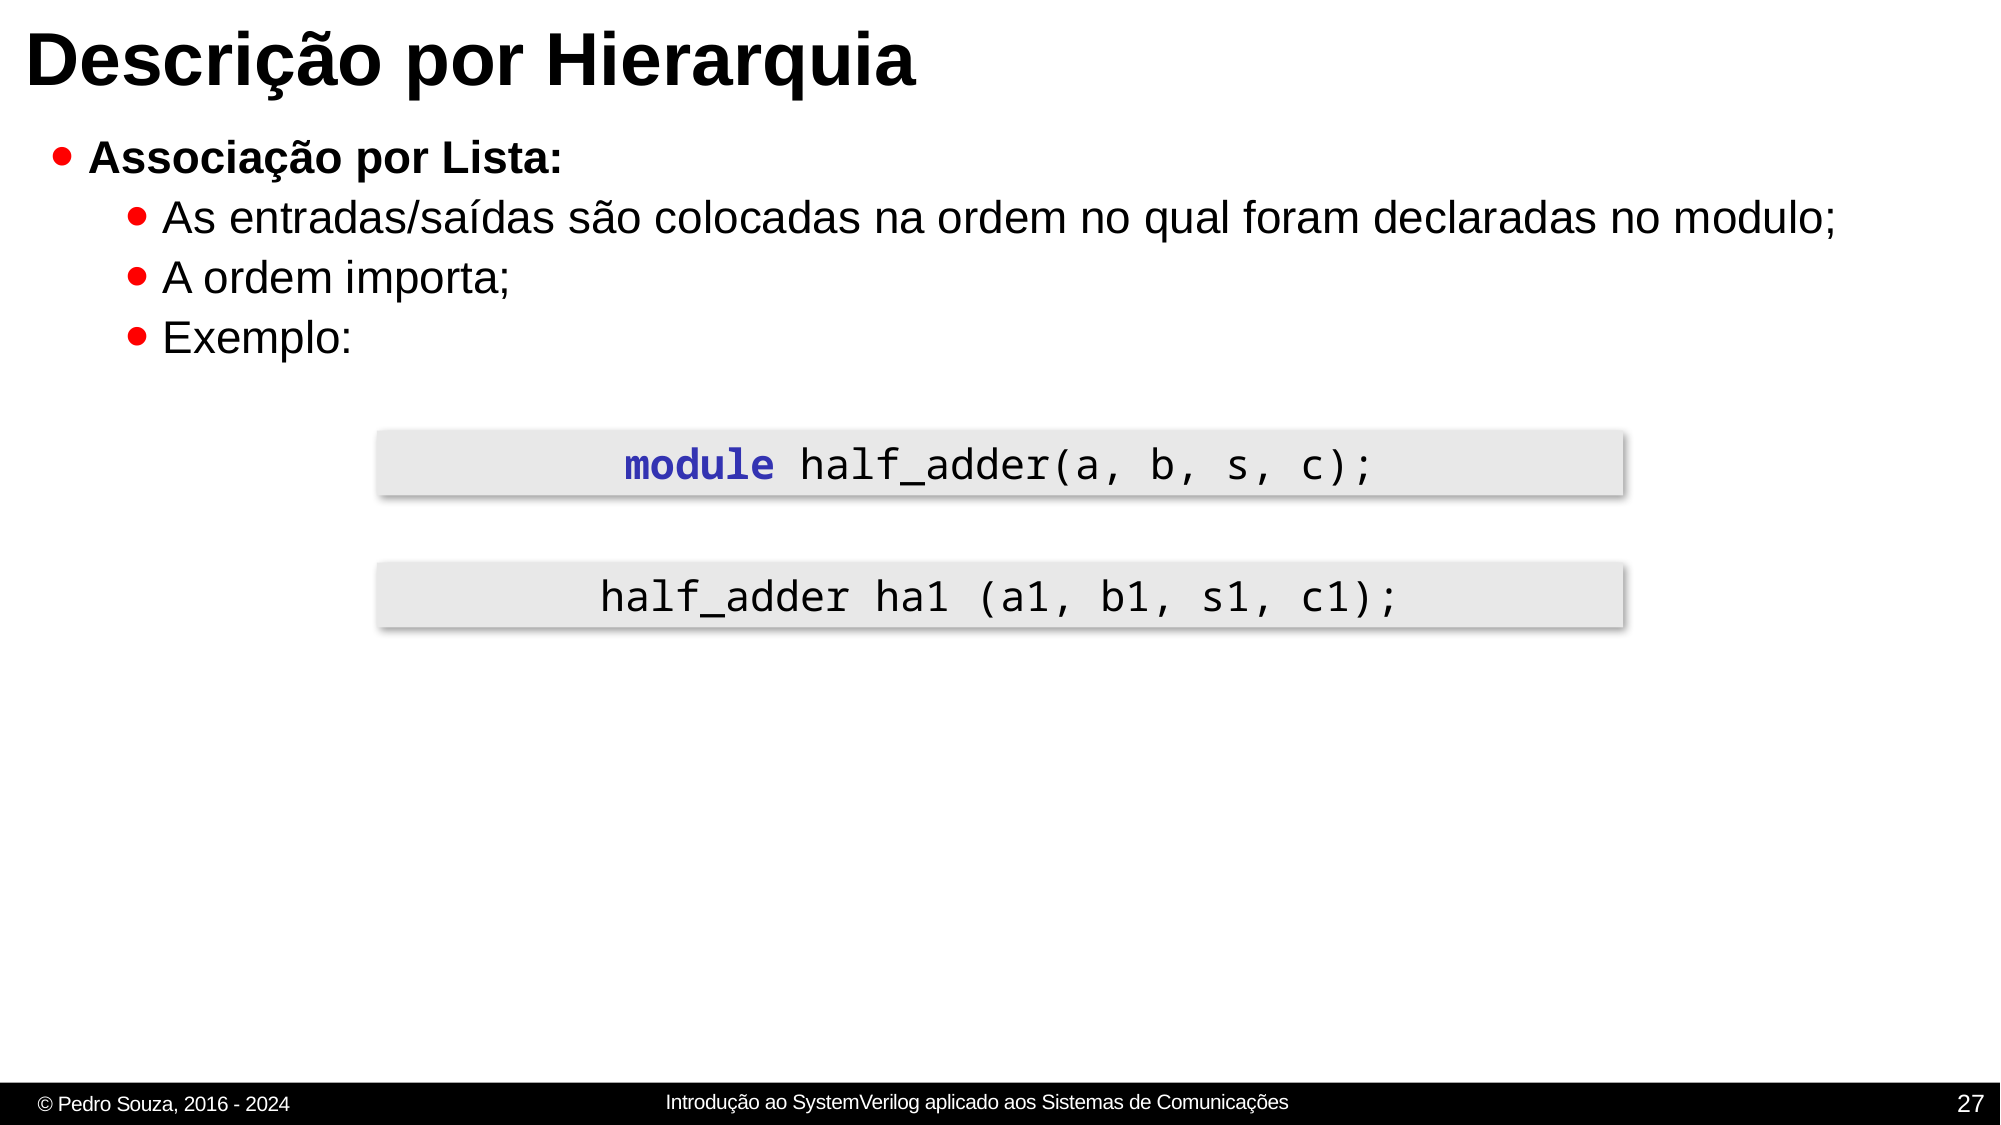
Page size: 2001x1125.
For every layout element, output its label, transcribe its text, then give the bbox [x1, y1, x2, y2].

slide_number 27 [1550, 1072, 2000, 1125]
text_box half_adder ha1 (a1, b1, s1, c1); [376, 562, 1624, 628]
list Associação por Lista: As entradas/saídas são colocadas na ordem no qual foram declaradas no modulo; A ordem importa; Exemplo: [35, 126, 1986, 1066]
text_box module half_adder(a, b, s, c); [376, 430, 1624, 496]
title Descrição por Hierarquia [10, 10, 1986, 112]
